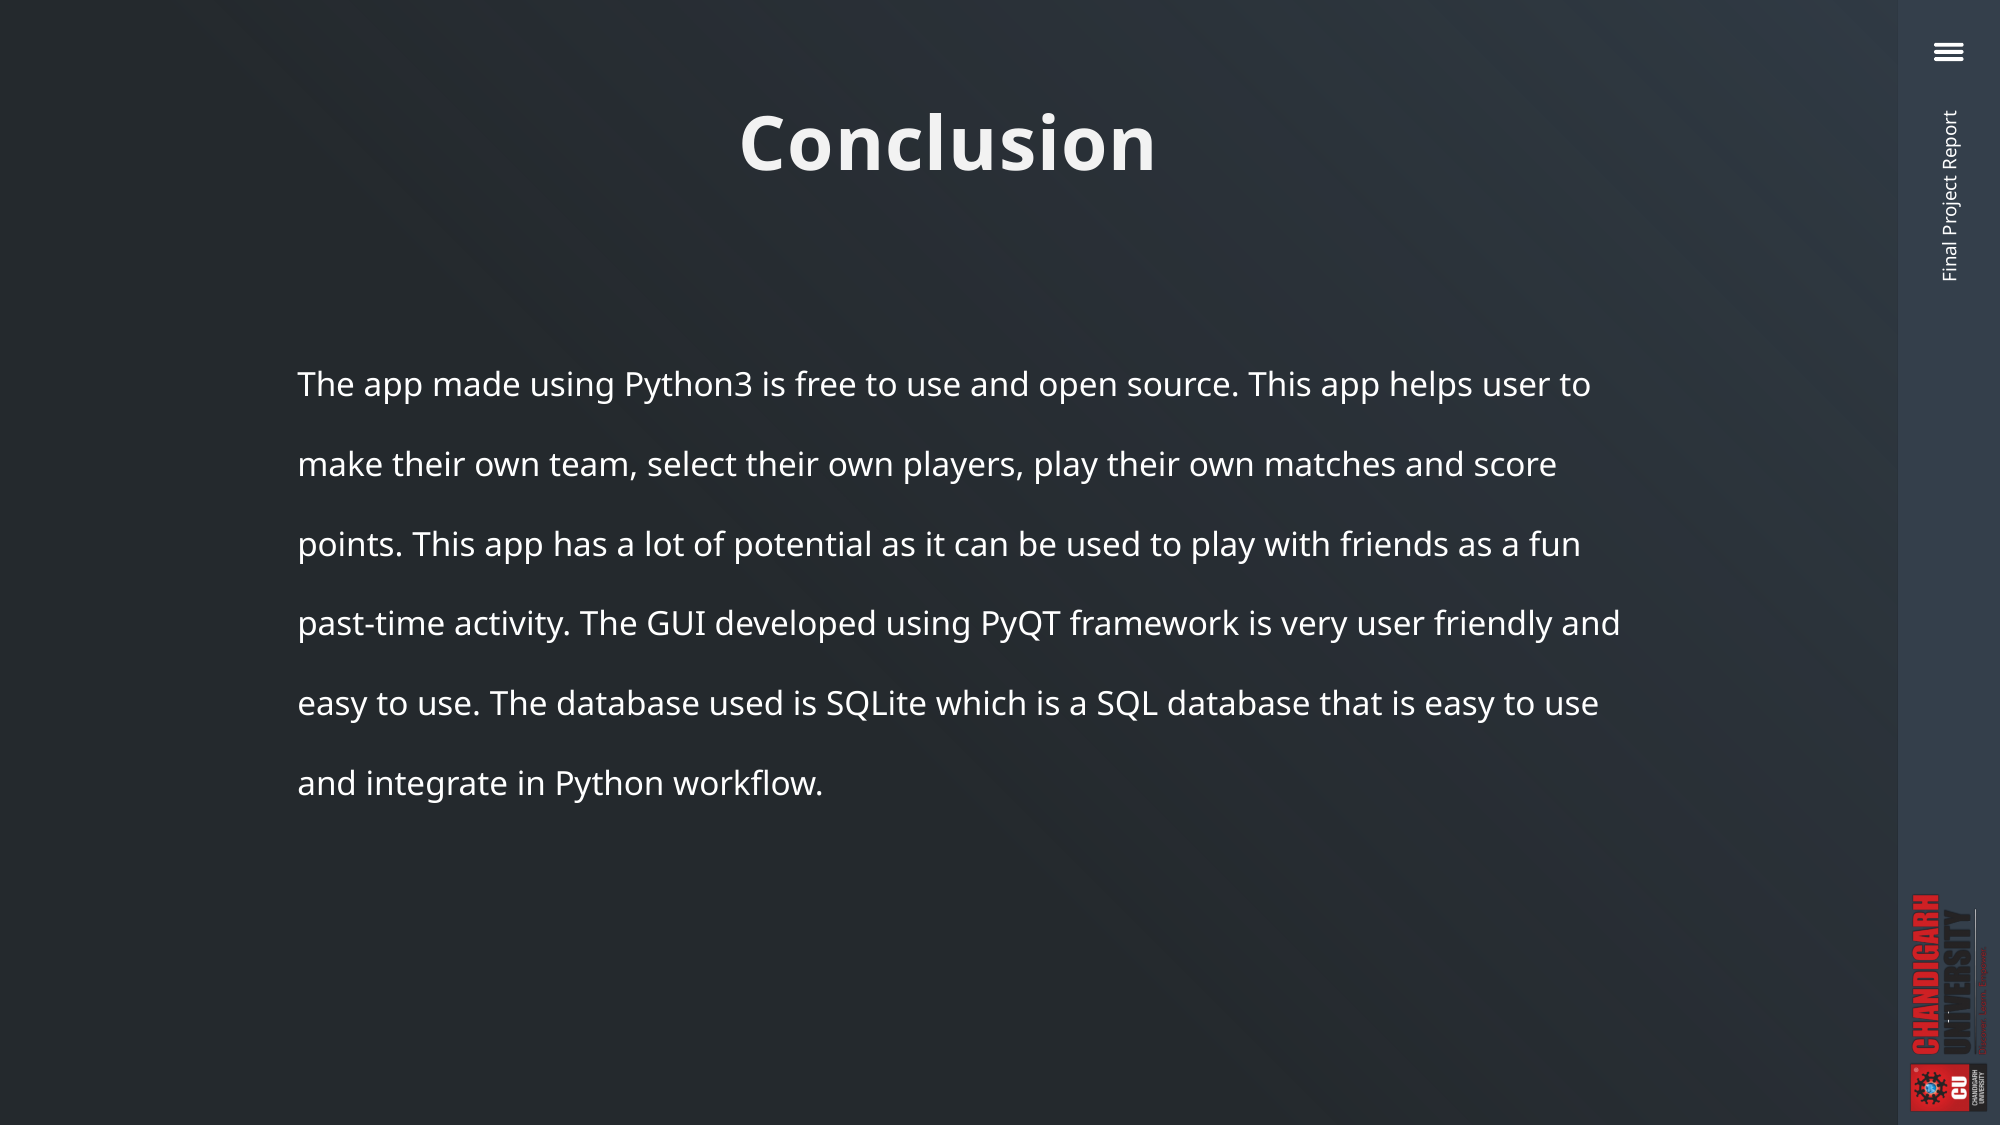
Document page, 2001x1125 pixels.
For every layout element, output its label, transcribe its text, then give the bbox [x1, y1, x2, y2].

picture [1839, 894, 2000, 1112]
text_box The app made using Python3 is free to use and open source. This app helps user to make their own team, select their own players, play their own matches and score points. This app has a lot of potential as it can be used to play with friends as a fun past-time activity. The GUI developed using PyQT framework is very user friendly and easy to use. The database used is SQLite which is a SQL database that is easy to use and integrate in Python workflow. [282, 315, 1643, 810]
text_box Conclusion [511, 88, 1386, 193]
text_box [0, 0, 1899, 1125]
footer Final Project Report [1937, 111, 1961, 787]
